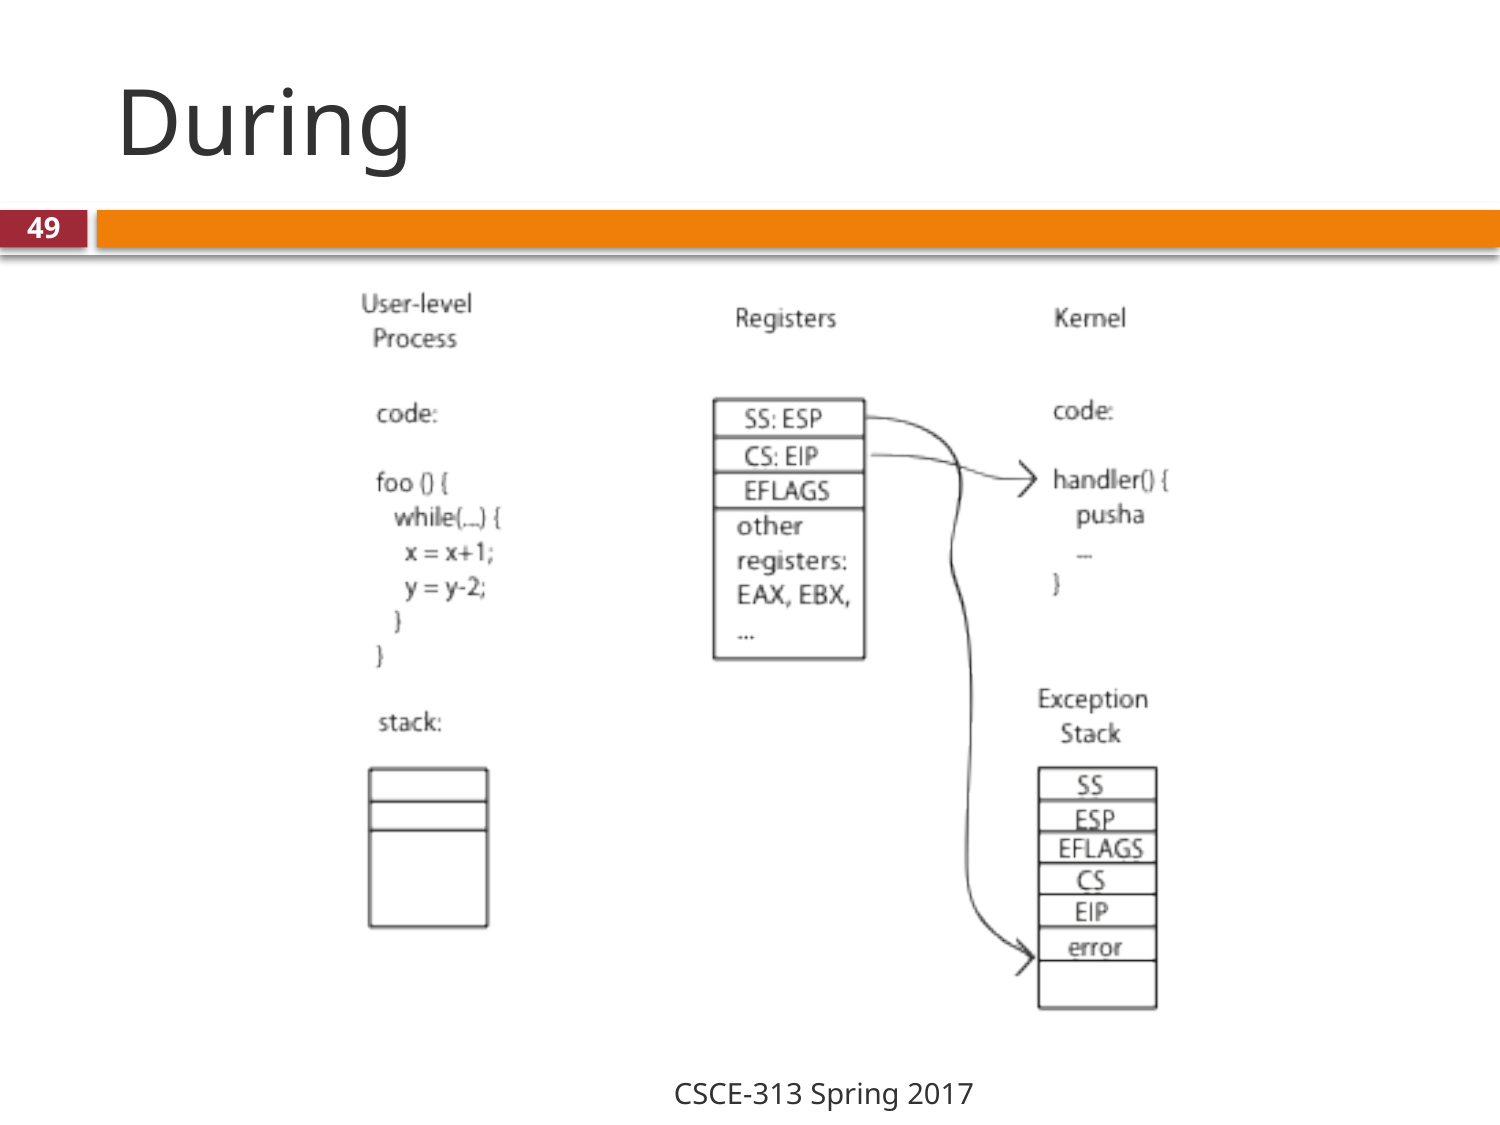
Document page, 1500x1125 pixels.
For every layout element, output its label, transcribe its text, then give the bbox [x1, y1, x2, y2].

slide_number 49 [0, 208, 88, 249]
footer CSCE-313 Spring 2017 [99, 1065, 990, 1125]
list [100, 262, 1439, 1038]
title During [100, 37, 1438, 200]
